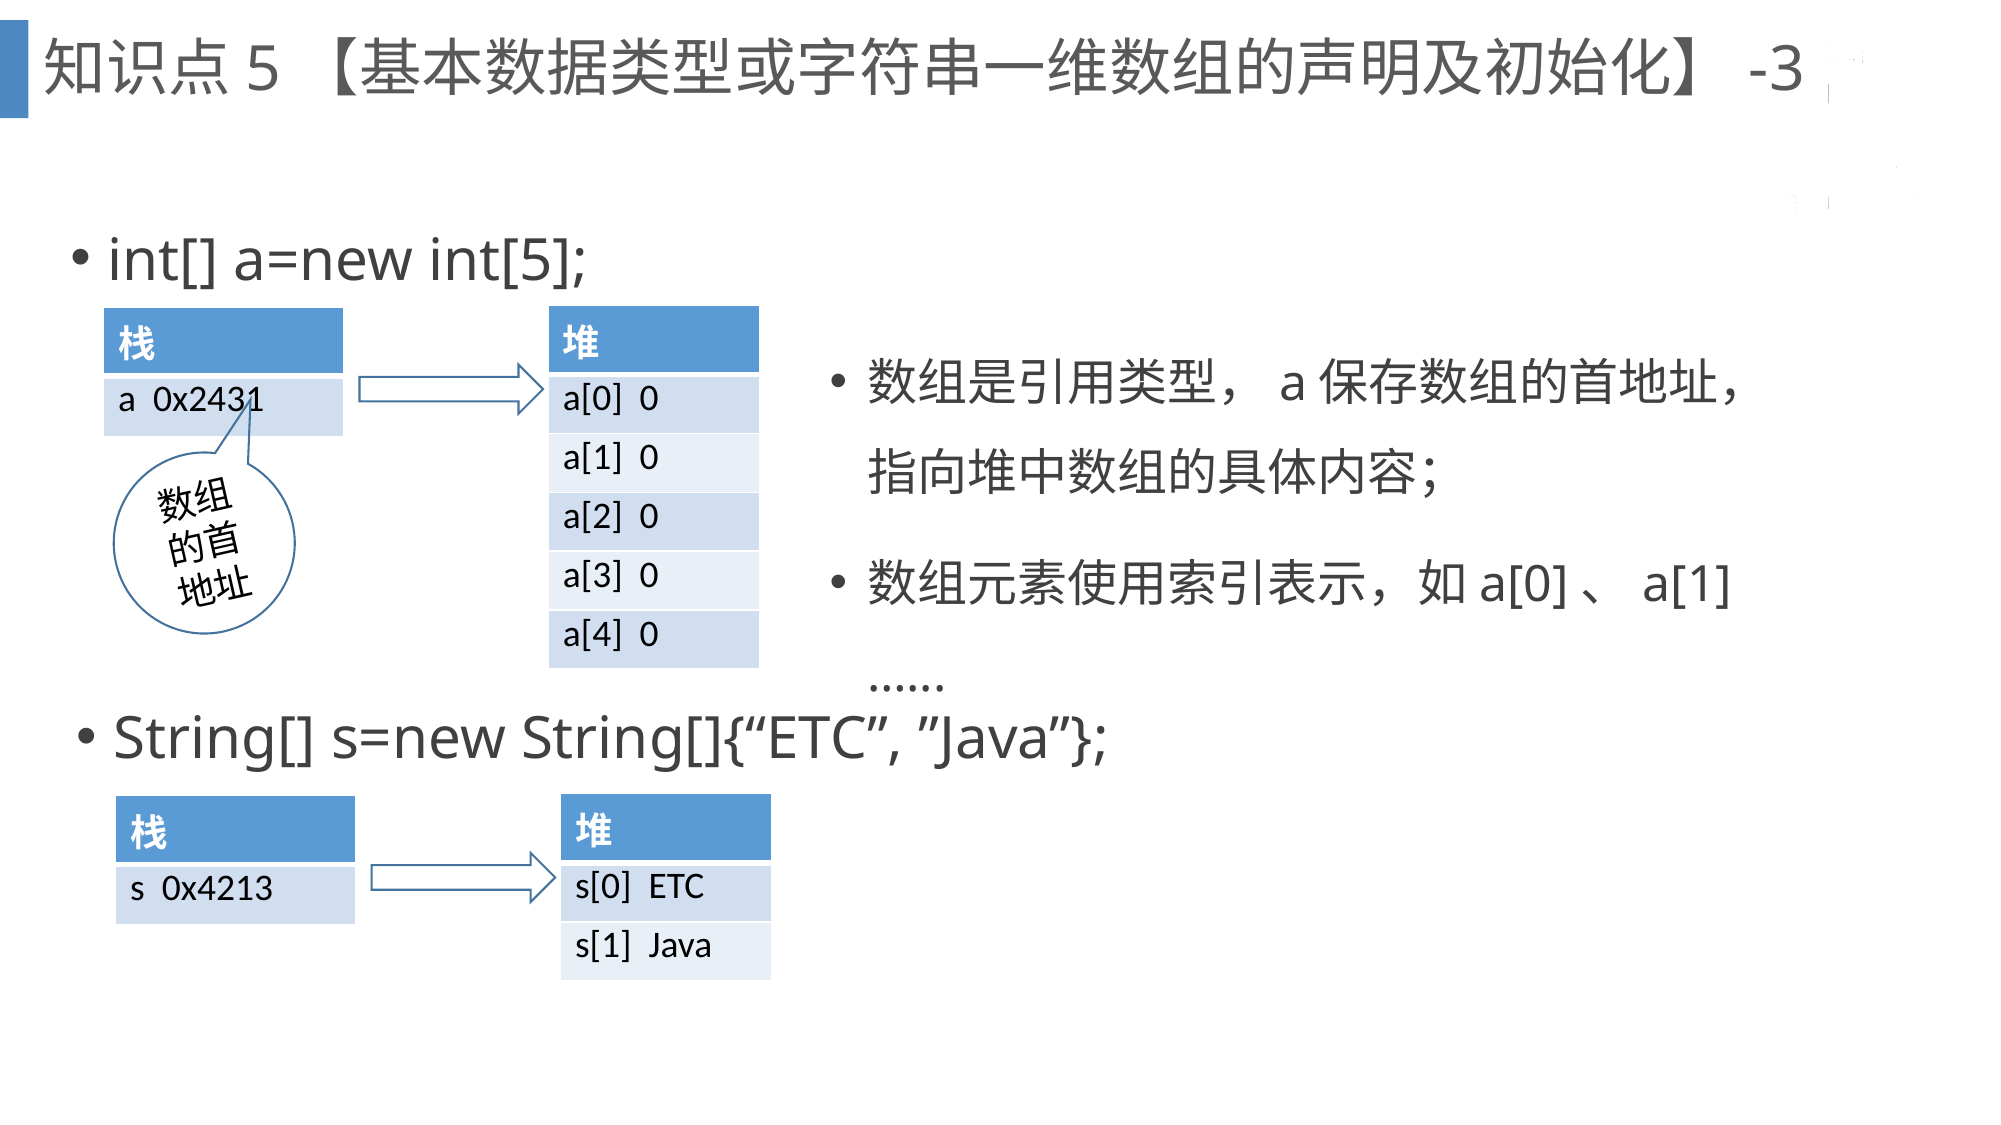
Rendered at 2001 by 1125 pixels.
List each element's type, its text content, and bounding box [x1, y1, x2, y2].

text_box 数组是引用类型，a保存数组的首地址，指向堆中数组的具体内容； 数组元素使用索引表示，如a[0]、a[1]…... [814, 312, 1819, 678]
text_box 知识点5【基本数据类型或字符串一维数组的声明及初始化】-3 [28, 0, 1927, 140]
list int[] a=new int[5]; [55, 179, 1863, 300]
table_cell a[0] 0 [549, 377, 759, 433]
table_header 堆 [549, 306, 759, 372]
text_box 数组的首地址 [112, 395, 296, 635]
table_cell a[3] 0 [549, 552, 759, 609]
table_header 栈 [104, 308, 343, 373]
table_cell a[2] 0 [549, 493, 759, 550]
text_box [358, 362, 545, 417]
picture [1728, 26, 1930, 230]
text_box [370, 850, 557, 905]
table_cell a[1] 0 [549, 434, 759, 492]
table_header 堆 [561, 794, 771, 860]
table_cell s 0x4213 [116, 867, 355, 924]
table_cell a[4] 0 [549, 611, 759, 668]
table_cell s[0] ETC [561, 866, 771, 921]
text_box String[] s=new String[]{“ETC”, ”Java”}; [61, 657, 1869, 779]
table_cell s[1] Java [561, 923, 771, 980]
table_header 栈 [116, 796, 355, 862]
table_cell a 0x2431 [104, 379, 343, 436]
